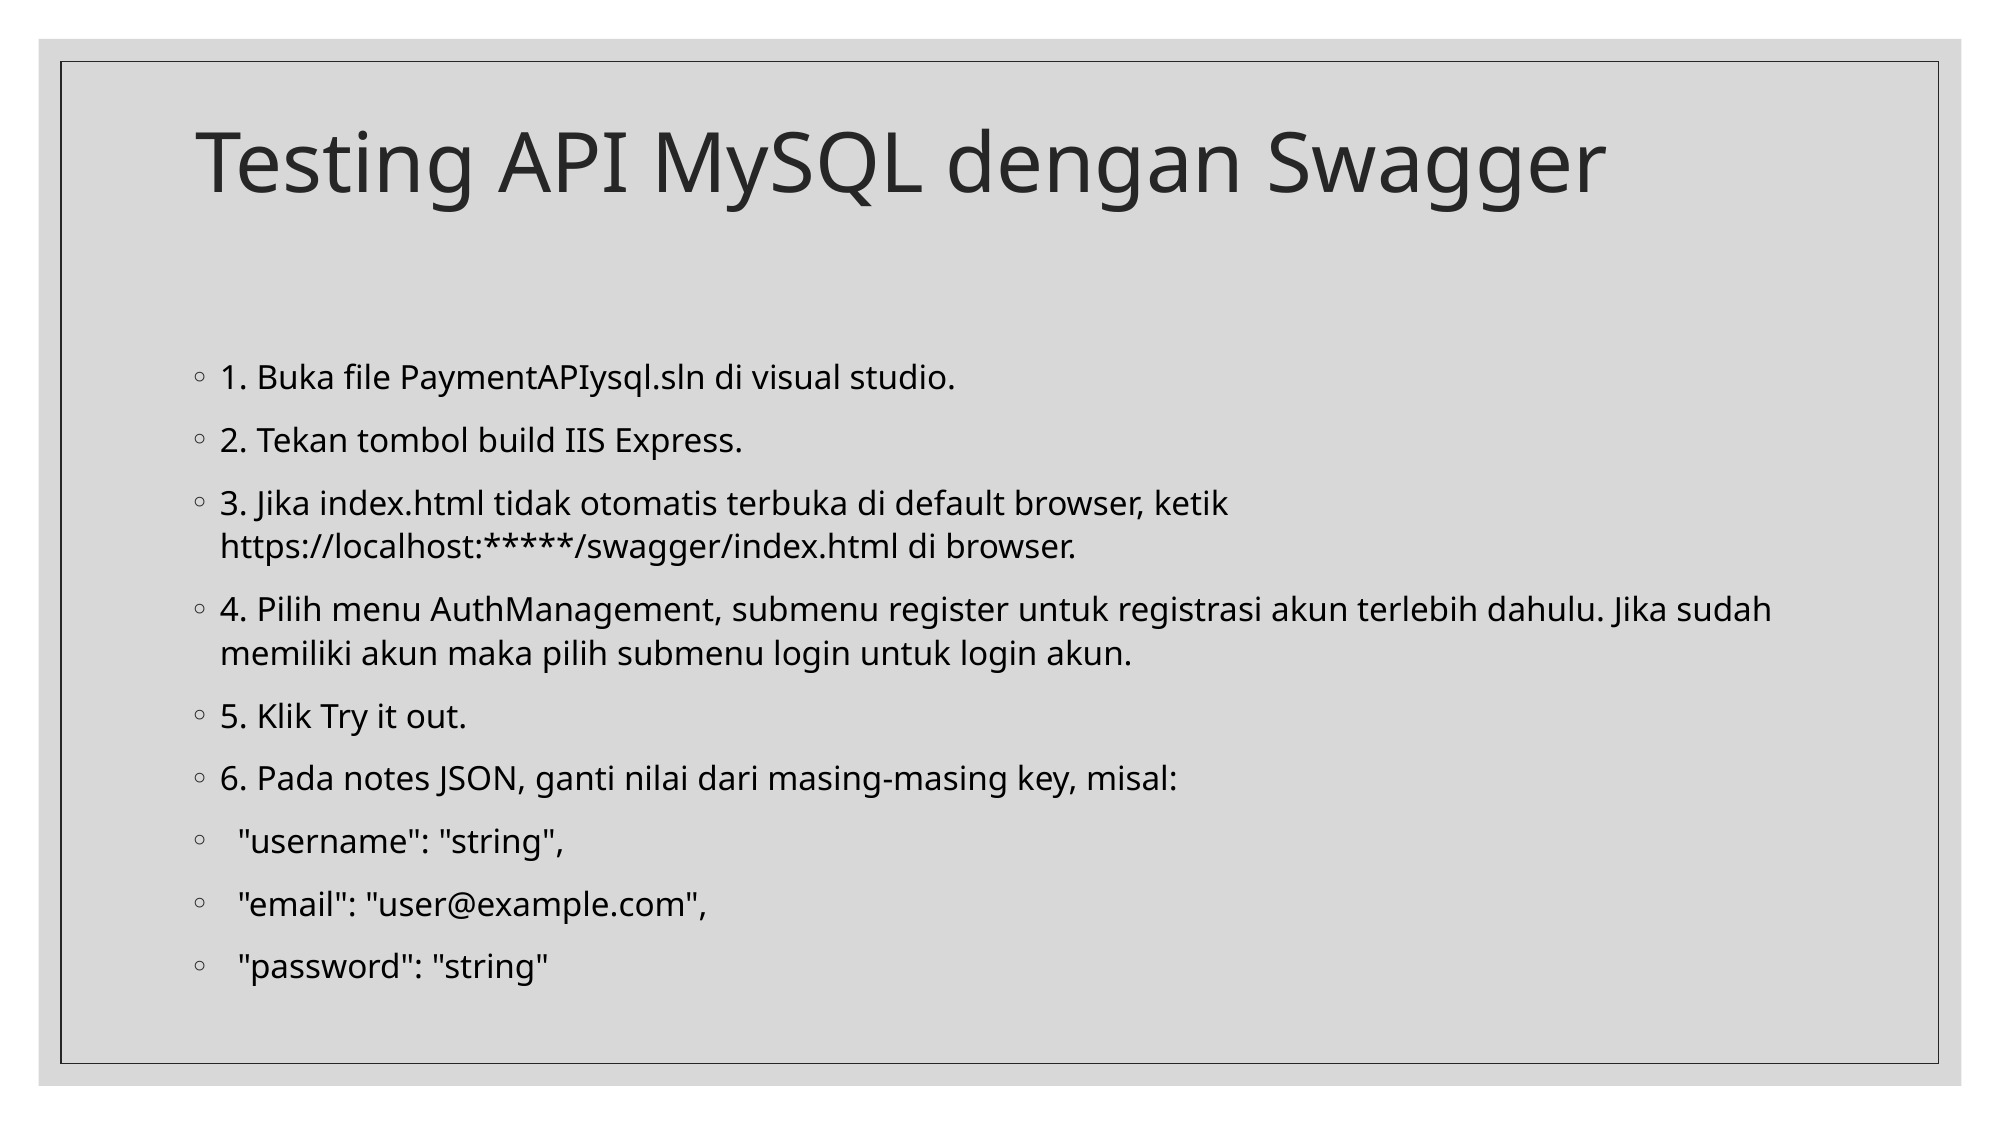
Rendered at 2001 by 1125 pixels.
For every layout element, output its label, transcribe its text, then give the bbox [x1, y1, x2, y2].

title Testing API MySQL dengan Swagger [180, 47, 1830, 285]
list 1. Buka file PaymentAPIysql.sln di visual studio. 2. Tekan tombol build IIS Express. 3. Jika index.html tidak otomatis terbuka di default browser, ketik https://localhost:*****/swagger/index.html di browser. 4. Pilih menu AuthManagement, submenu register untuk registrasi akun terlebih dahulu. Jika sudah memiliki akun maka pilih submenu login untuk login akun. 5. Klik Try it out. 6. Pada notes JSON, ganti nilai dari masing-masing key, misal: "username": "string", "email": "user@example.com", "password": "string" [174, 345, 1825, 977]
